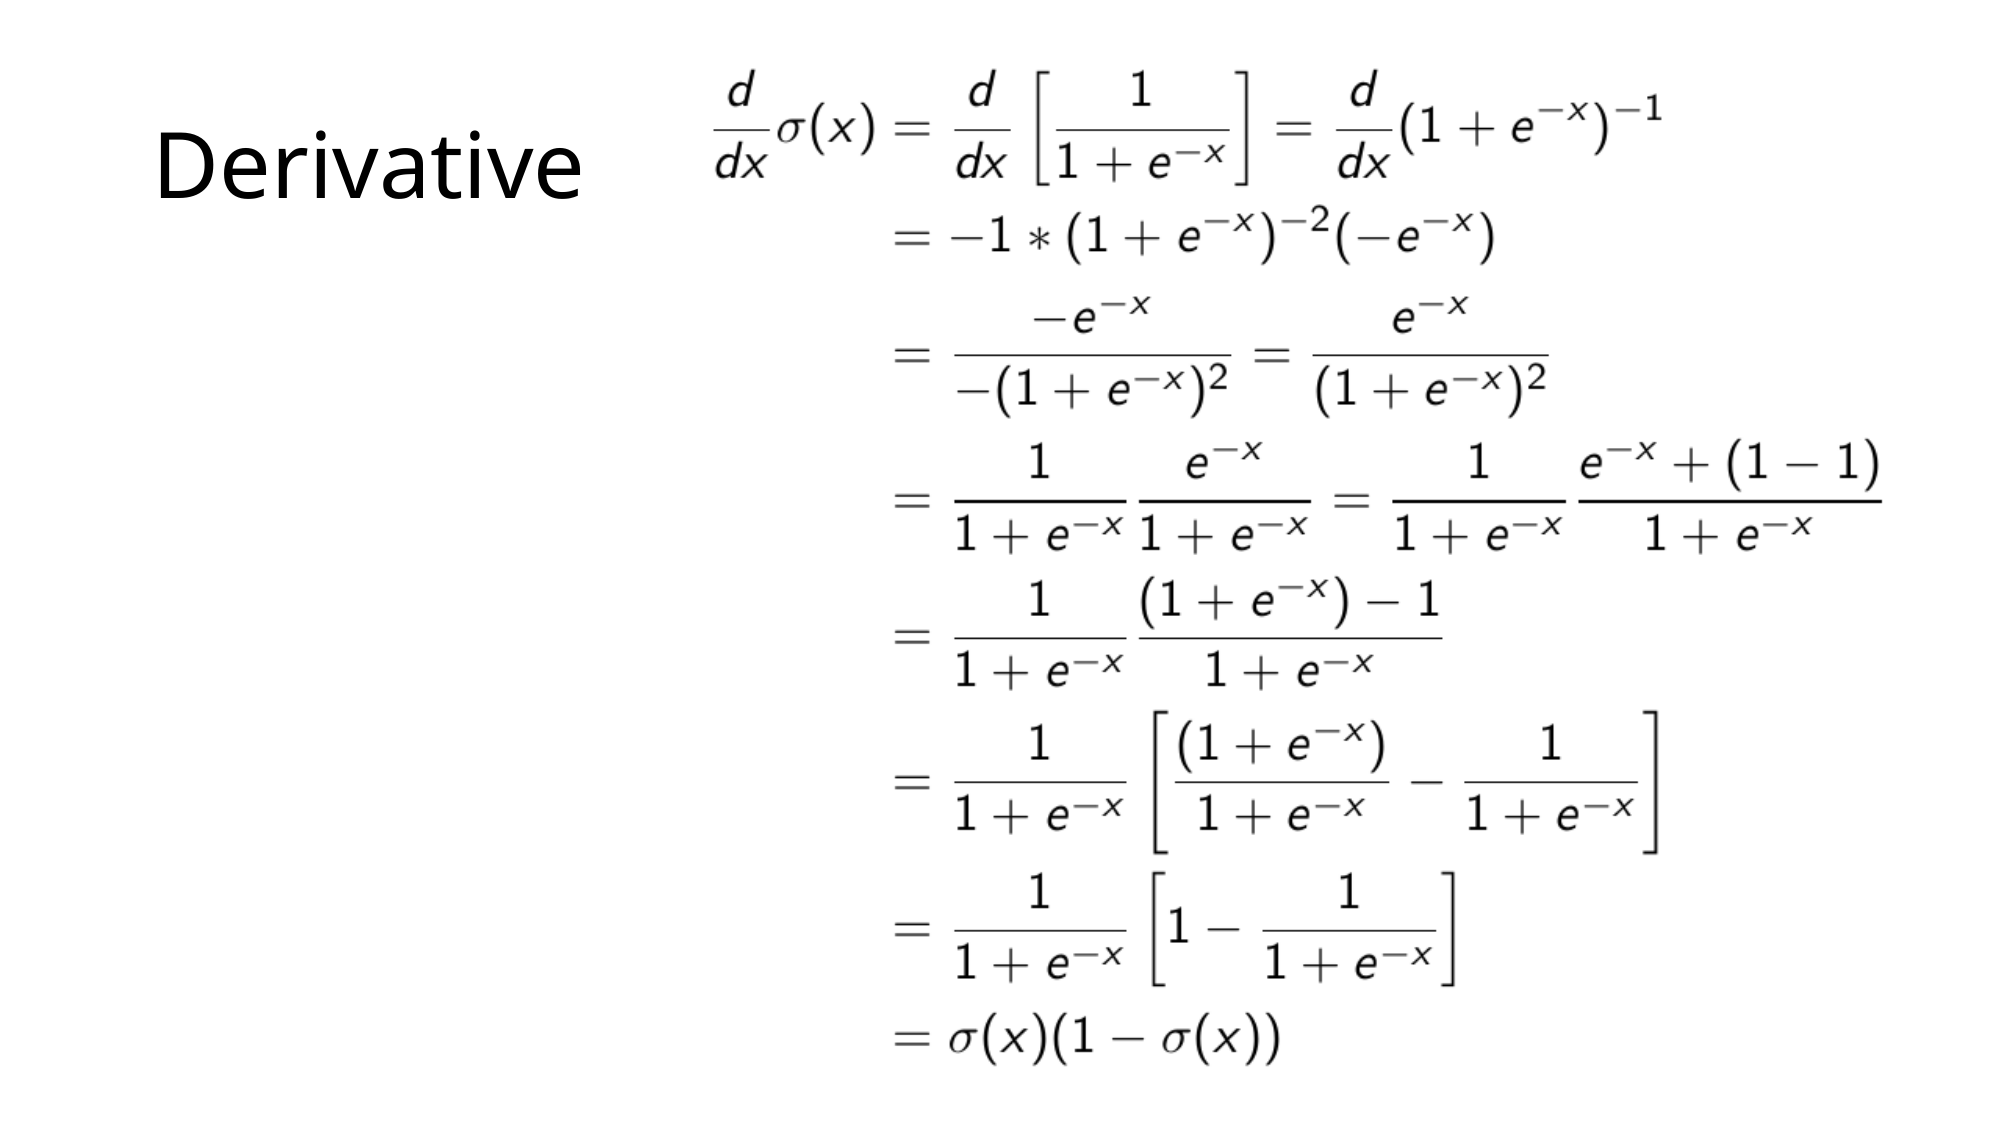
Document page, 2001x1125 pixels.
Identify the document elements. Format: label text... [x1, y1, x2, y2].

picture [645, 42, 1962, 1083]
title Derivative [137, 59, 645, 278]
